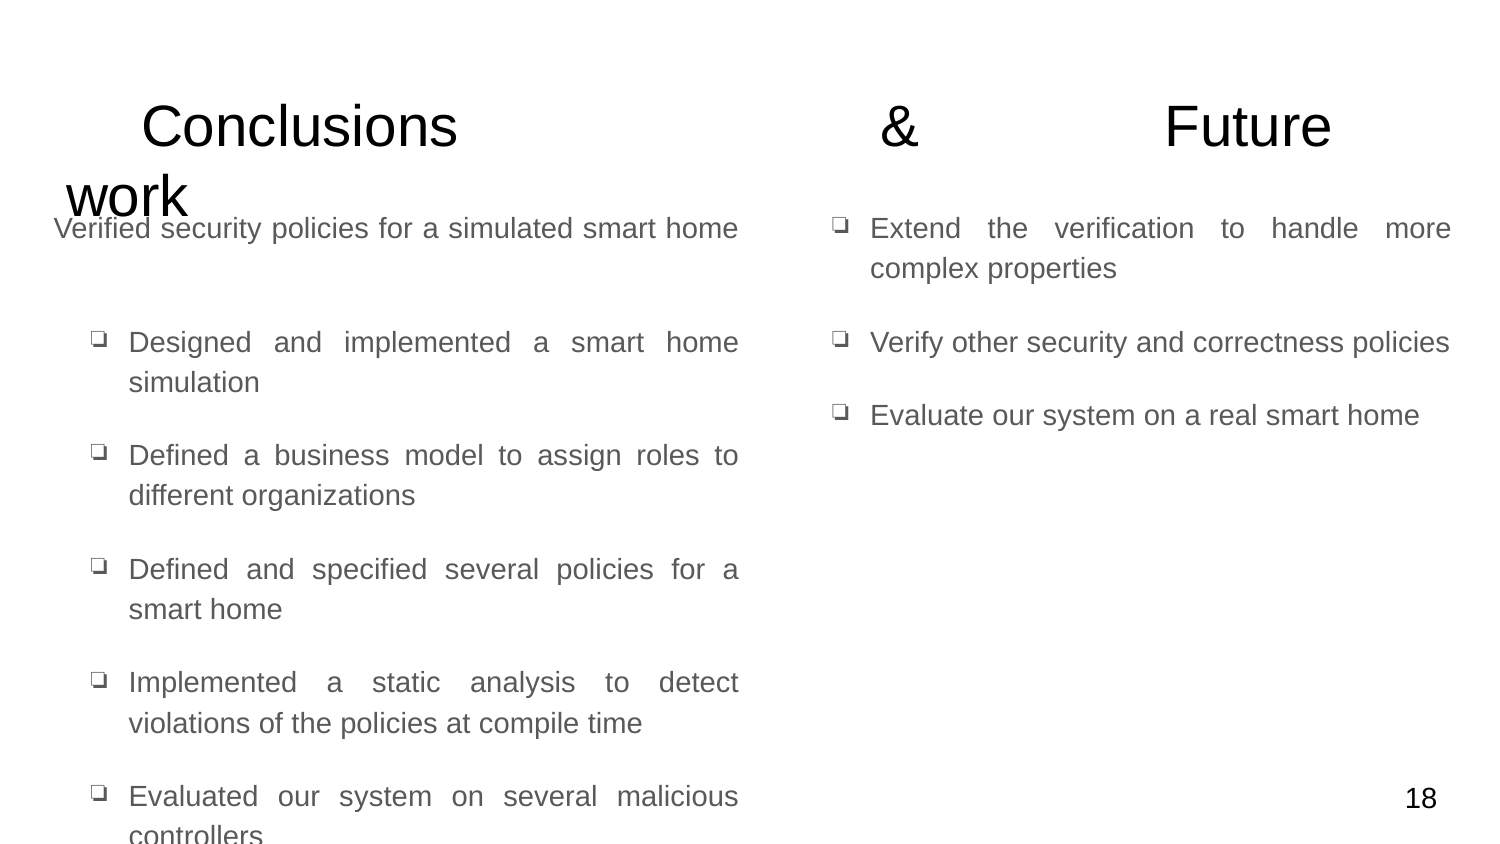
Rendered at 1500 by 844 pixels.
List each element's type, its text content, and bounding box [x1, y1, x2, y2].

slide_number ‹#› [1389, 764, 1480, 830]
list Verified security policies for a simulated smart home Designed and implemented a smart home simulation Defined a business model to assign roles to different organizations Defined and specified several policies for a smart home Implemented a static analysis to detect violations of the policies at compile time Evaluated our system on several malicious controllers [38, 189, 755, 750]
list Extend the verification to handle more complex properties Verify other security and correctness policies Evaluate our system on a real smart home [780, 189, 1468, 750]
title Conclusions & Future work [51, 72, 1449, 167]
